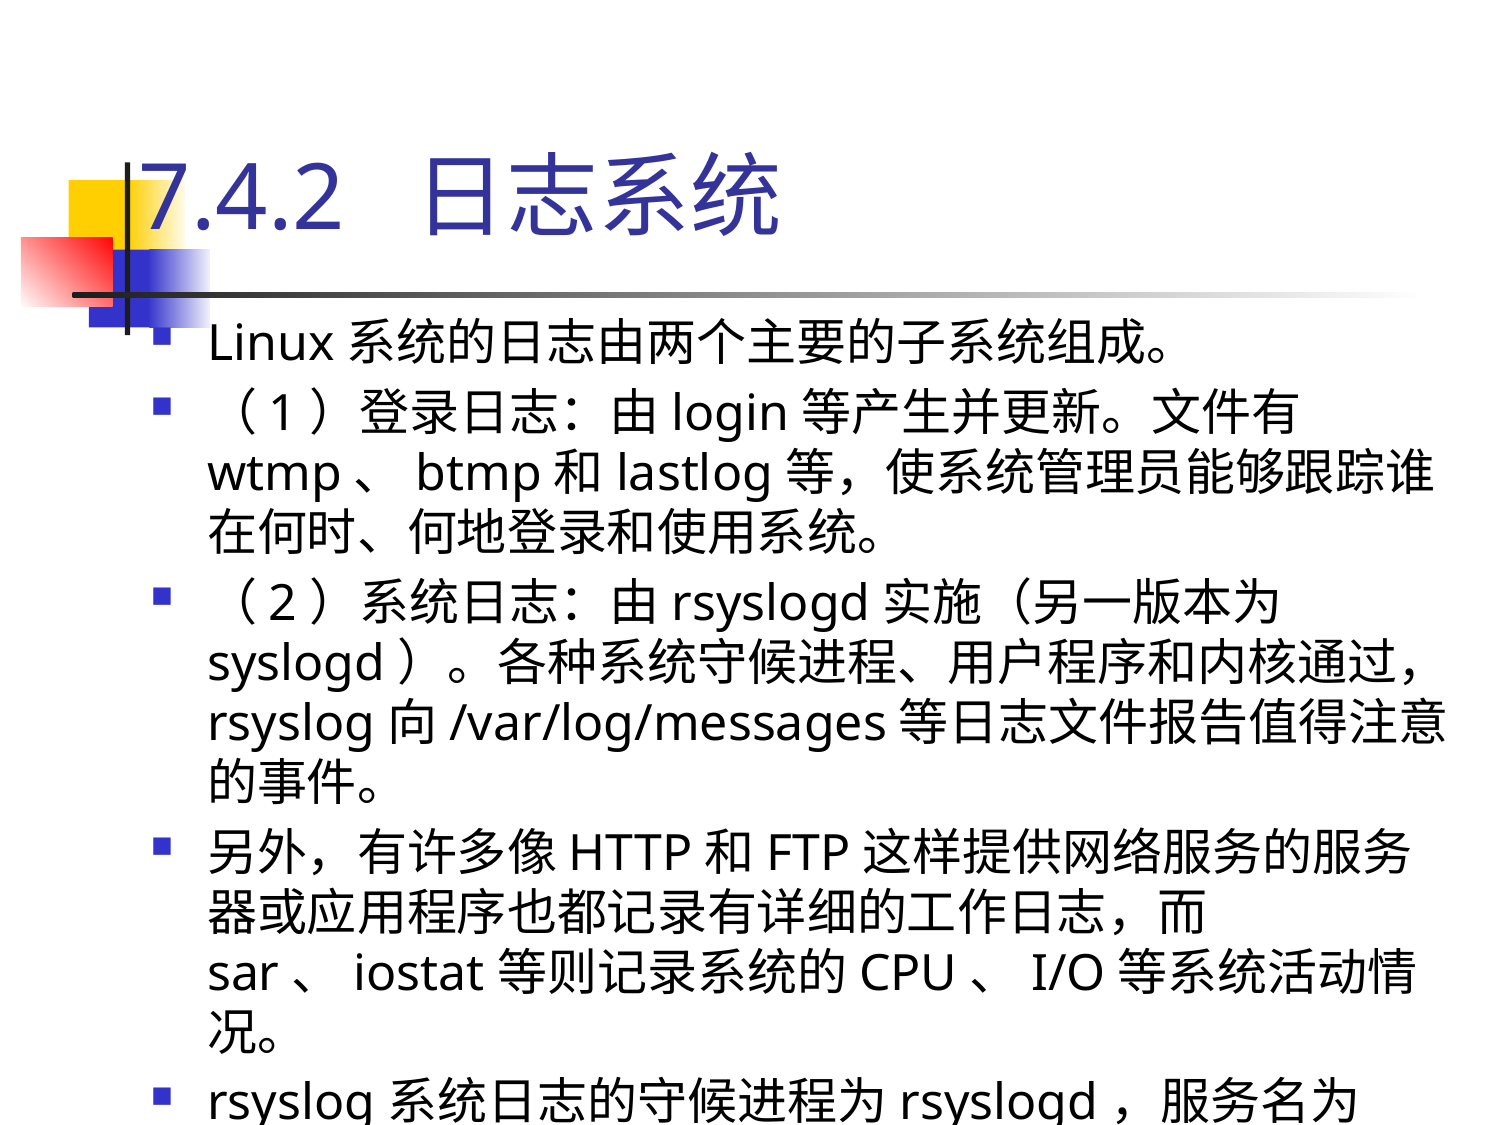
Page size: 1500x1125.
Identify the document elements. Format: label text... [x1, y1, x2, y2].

title 7.4.2 日志系统 [123, 66, 1462, 256]
list Linux系统的日志由两个主要的子系统组成。 （1）登录日志：由login等产生并更新。文件有wtmp、btmp和lastlog等，使系统管理员能够跟踪谁在何时、何地登录和使用系统。 （2）系统日志：由rsyslogd实施（另一版本为syslogd）。各种系统守候进程、用户程序和内核通过，rsyslog向/var/log/messages等日志文件报告值得注意的事件。 另外，有许多像HTTP和FTP这样提供网络服务的服务器或应用程序也都记录有详细的工作日志，而sar、iostat等则记录系统的CPU、I/O等系统活动情况。 rsyslog系统日志的守候进程为rsyslogd，服务名为rsyslog.service。 [135, 302, 1469, 1024]
